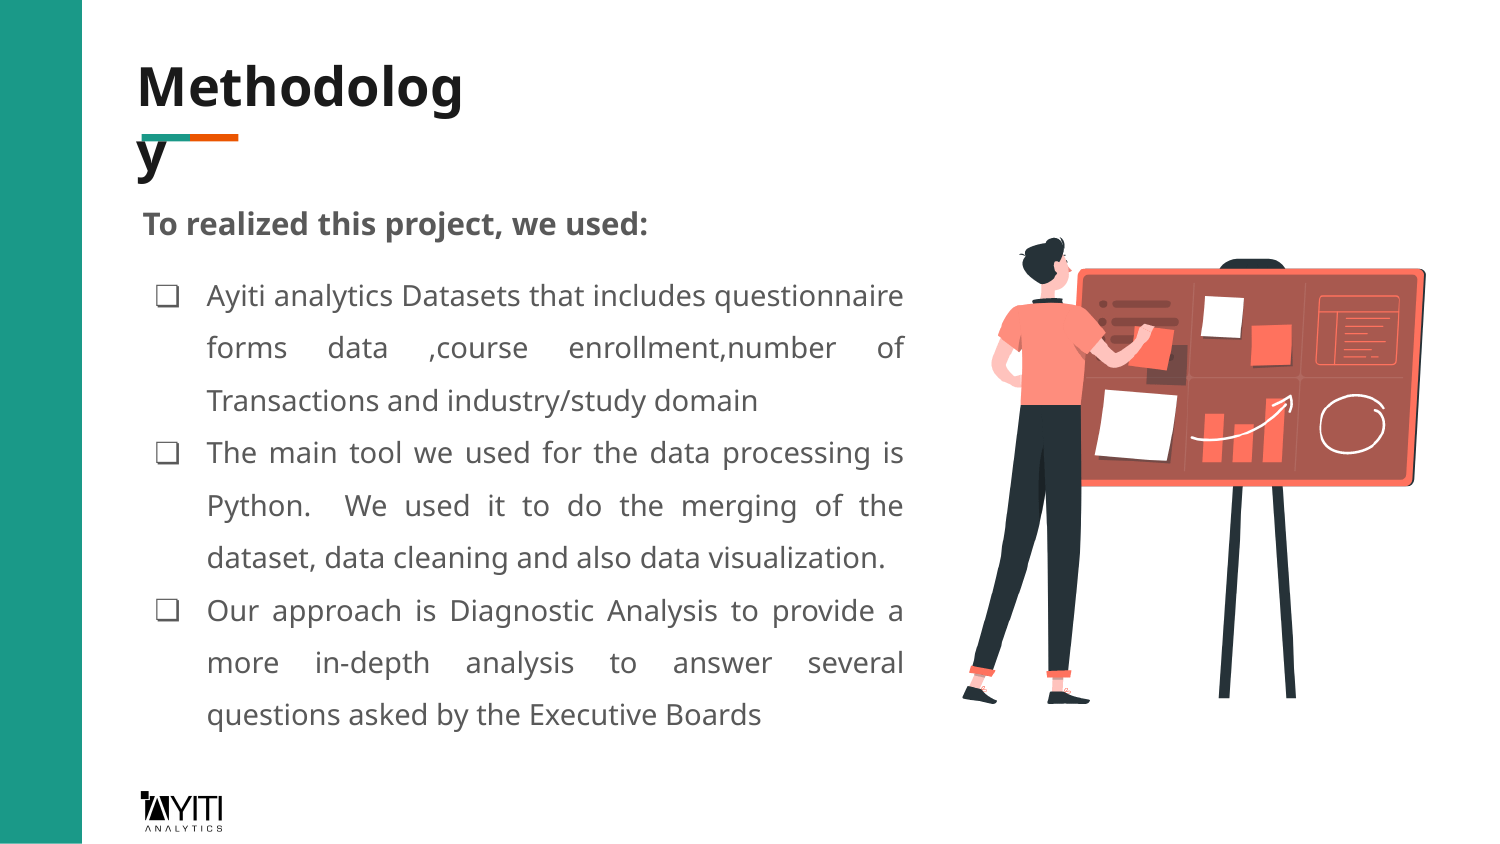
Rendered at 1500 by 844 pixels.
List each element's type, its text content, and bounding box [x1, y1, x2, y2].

text_box Methodology [134, 49, 486, 182]
picture [140, 791, 222, 832]
text_box To realized this project, we used: [127, 189, 845, 257]
text_box Ayiti analytics Datasets that includes questionnaire forms data ,course enrollment,number of Transactions and industry/study domain The main tool we used for the data processing is Python. We used it to do the merging of the dataset, data cleaning and also data visualization. Our approach is Diagnostic Analysis to provide a more in-depth analysis to answer several questions asked by the Executive Boards [131, 222, 905, 785]
picture [933, 172, 1468, 724]
